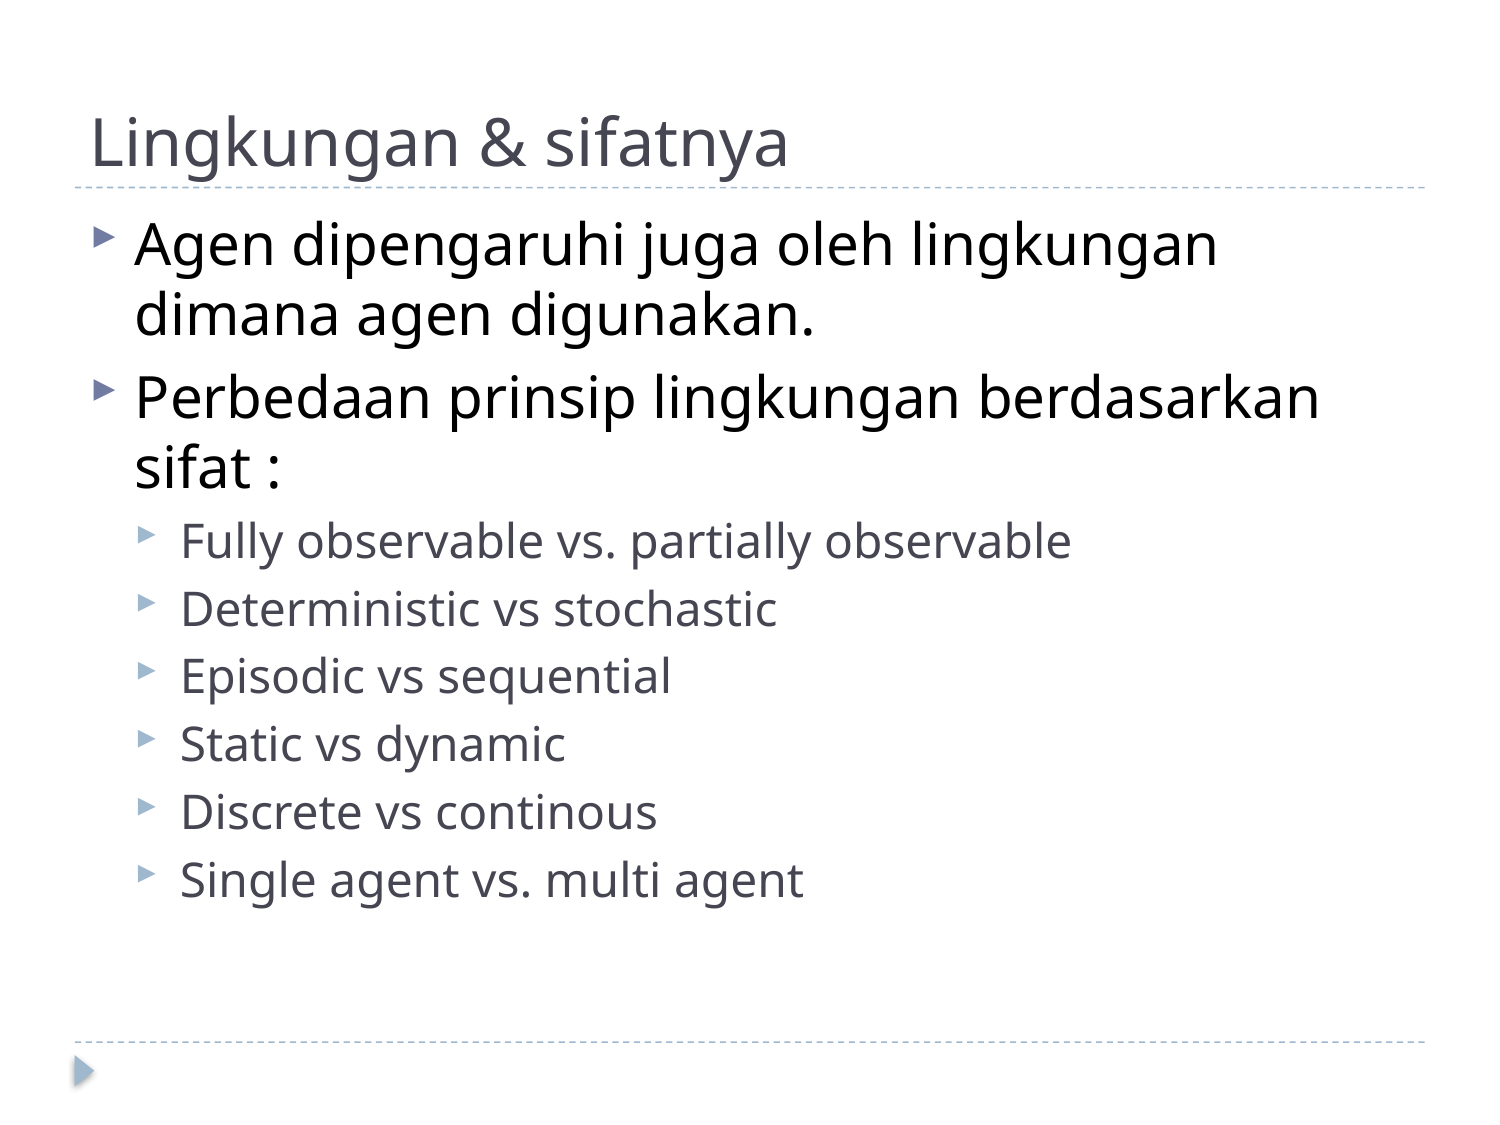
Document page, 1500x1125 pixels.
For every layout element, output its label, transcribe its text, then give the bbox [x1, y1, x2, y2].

list Agen dipengaruhi juga oleh lingkungan dimana agen digunakan. Perbedaan prinsip lingkungan berdasarkan sifat : Fully observable vs. partially observable Deterministic vs stochastic Episodic vs sequential Static vs dynamic Discrete vs continous Single agent vs. multi agent [75, 200, 1425, 1010]
title Lingkungan & sifatnya [75, 24, 1425, 188]
